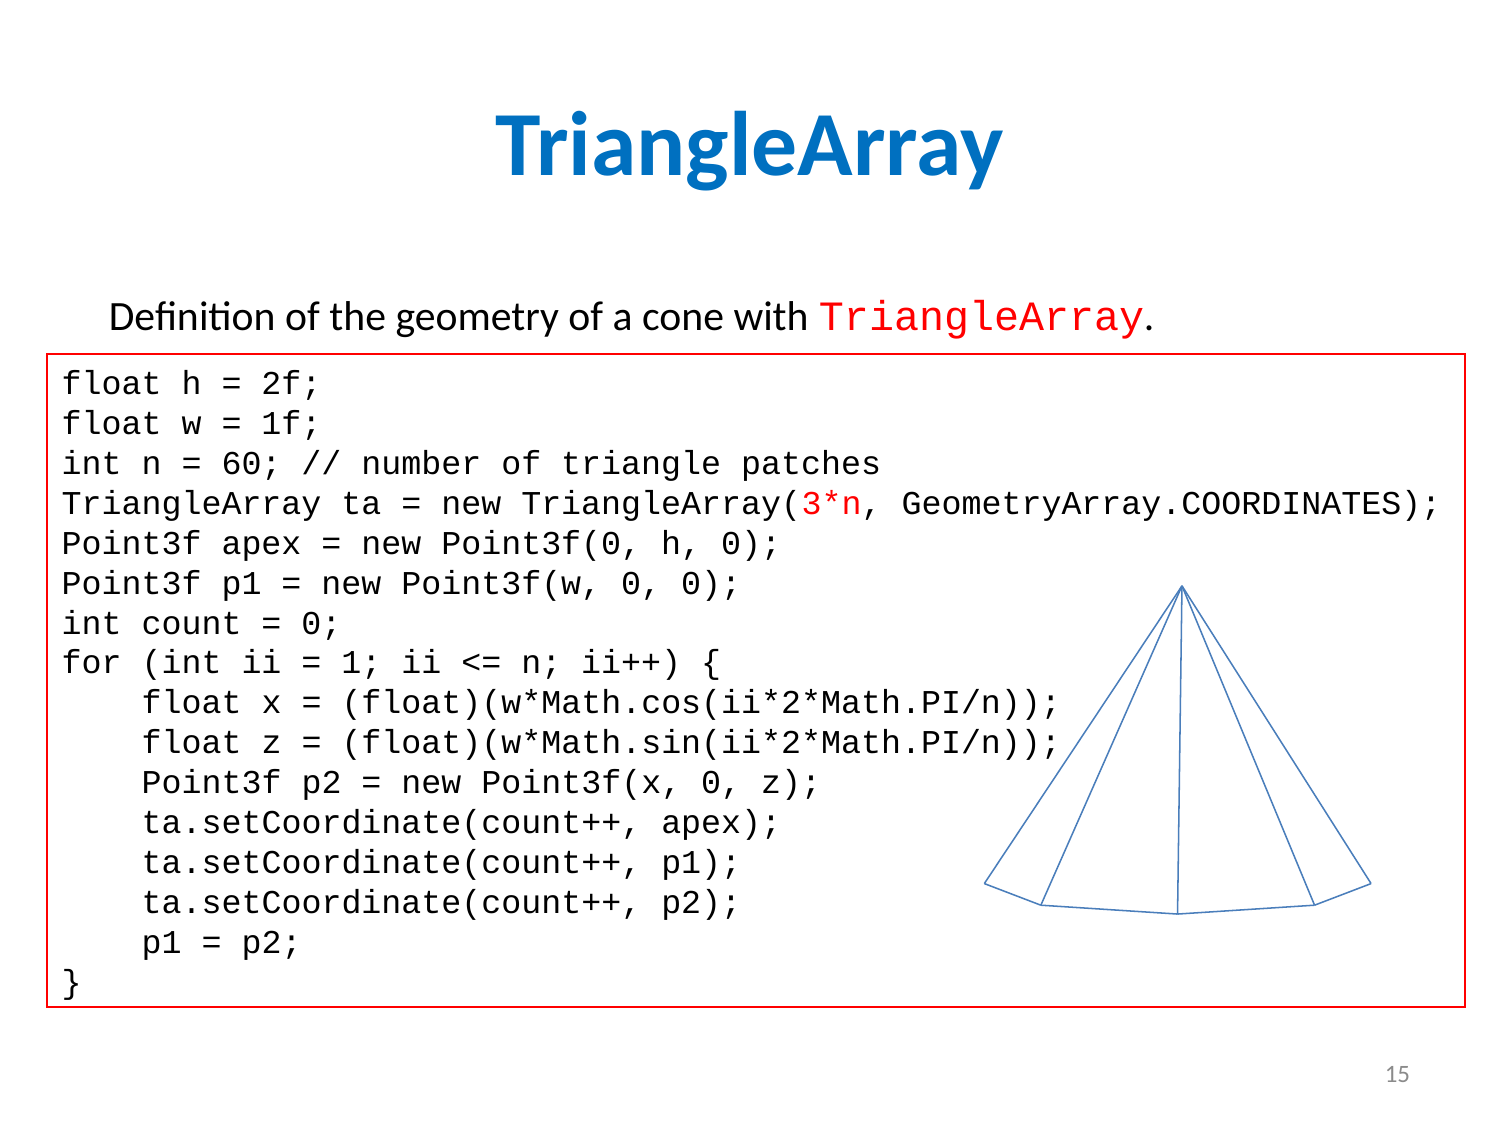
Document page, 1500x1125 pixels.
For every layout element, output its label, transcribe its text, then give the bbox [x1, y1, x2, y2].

text_box float h = 2f; float w = 1f; int n = 60; // number of triangle patches TriangleArray ta = new TriangleArray(3*n, GeometryArray.COORDINATES); Point3f apex = new Point3f(0, h, 0); Point3f p1 = new Point3f(w, 0, 0); int count = 0; for (int ii = 1; ii <= n; ii++) { float x = (float)(w*Math.cos(ii*2*Math.PI/n)); float z = (float)(w*Math.sin(ii*2*Math.PI/n)); Point3f p2 = new Point3f(x, 0, z); ta.setCoordinate(count++, apex); ta.setCoordinate(count++, p1); ta.setCoordinate(count++, p2); p1 = p2; } [46, 353, 1465, 1008]
text_box 15 [1074, 1042, 1425, 1103]
text_box Definition of the geometry of a cone with TriangleArray. [93, 222, 1369, 364]
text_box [984, 585, 1372, 915]
title TriangleArray [75, 45, 1425, 233]
